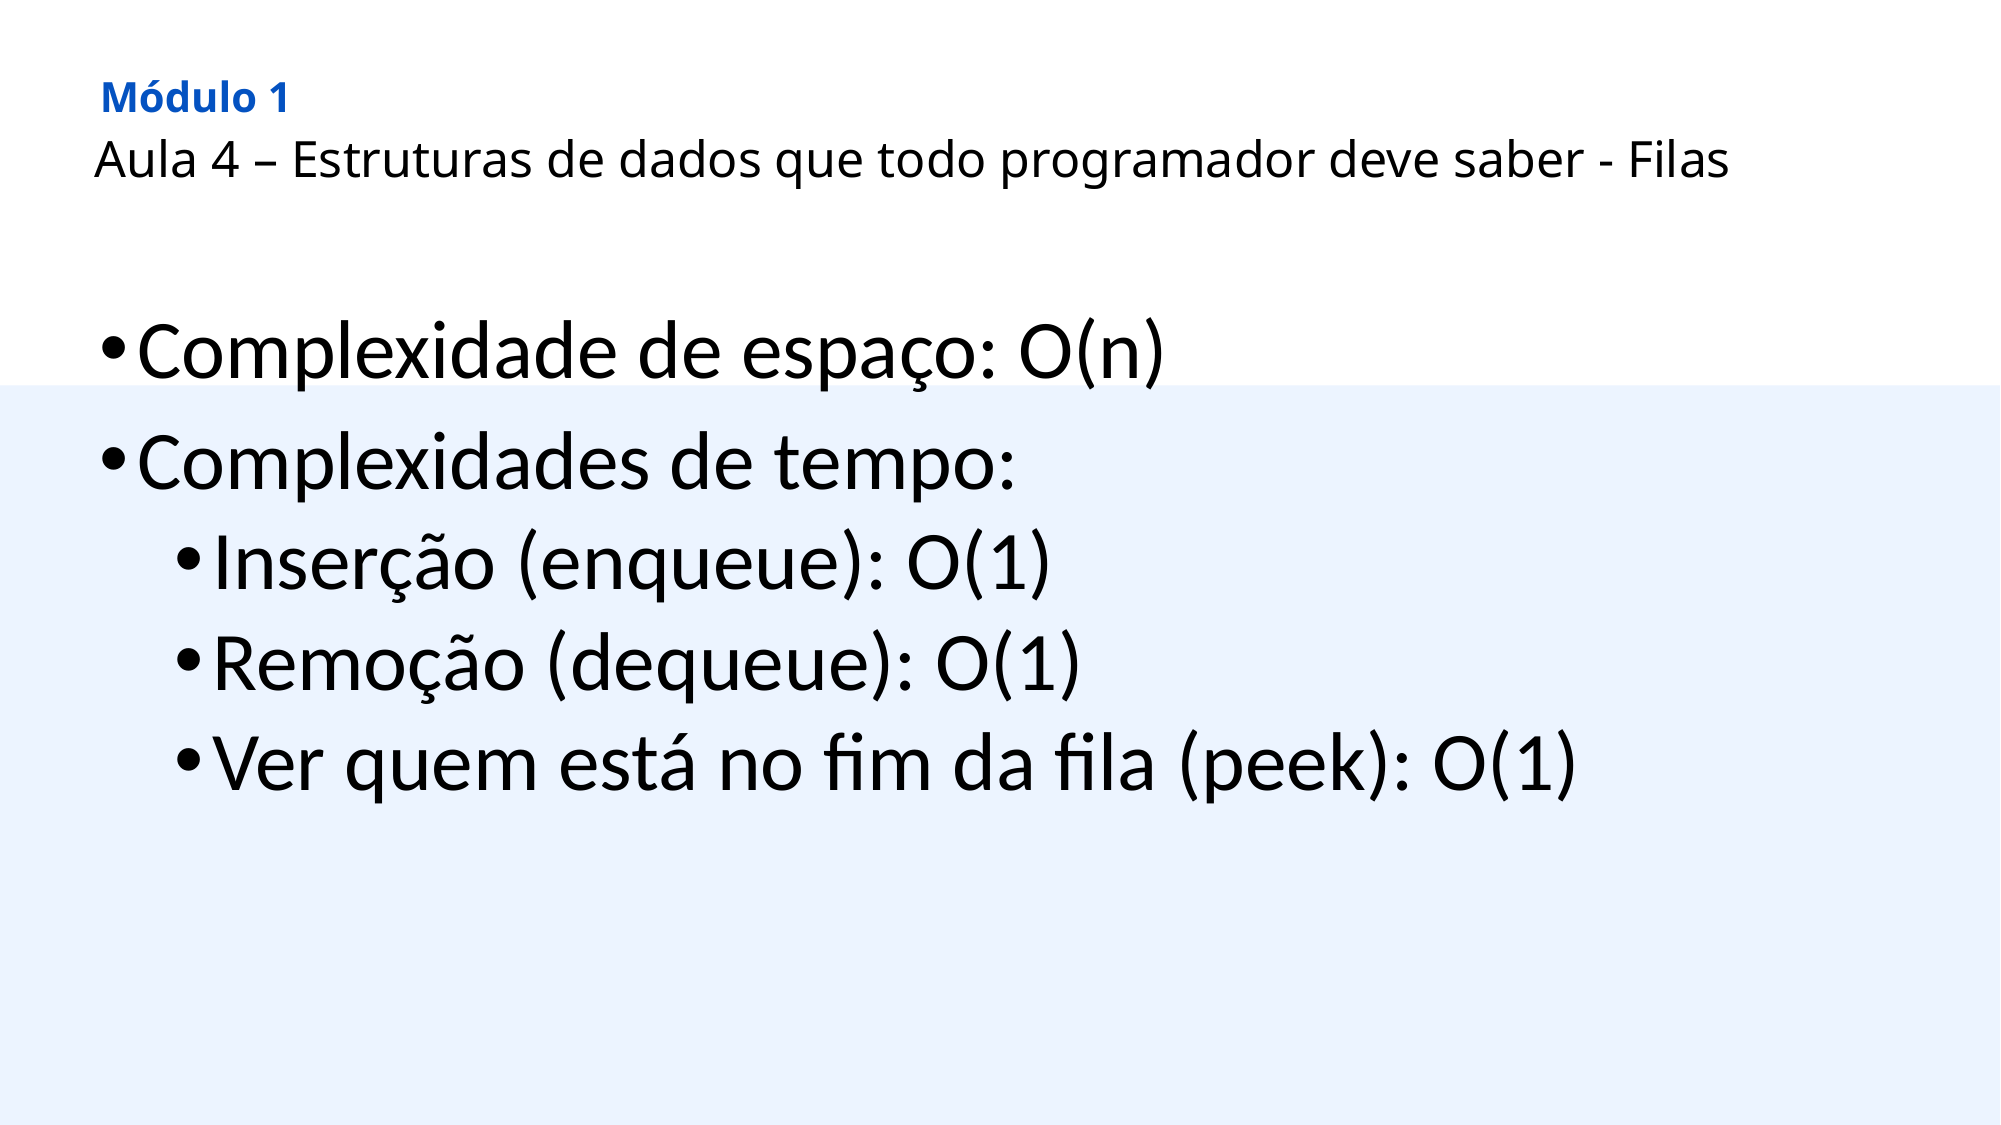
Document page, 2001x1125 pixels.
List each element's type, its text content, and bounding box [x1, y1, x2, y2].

text_box Aula 4 – Estruturas de dados que todo programador deve saber - Filas [79, 119, 1863, 255]
text_box [0, 384, 2000, 1125]
text_box Módulo 1 [84, 63, 637, 128]
list Complexidade de espaço: O(n) Complexidades de tempo: Inserção (enqueue): O(1) Remoção (dequeue): O(1) Ver quem está no fim da fila (peek): O(1) [84, 299, 1863, 1014]
